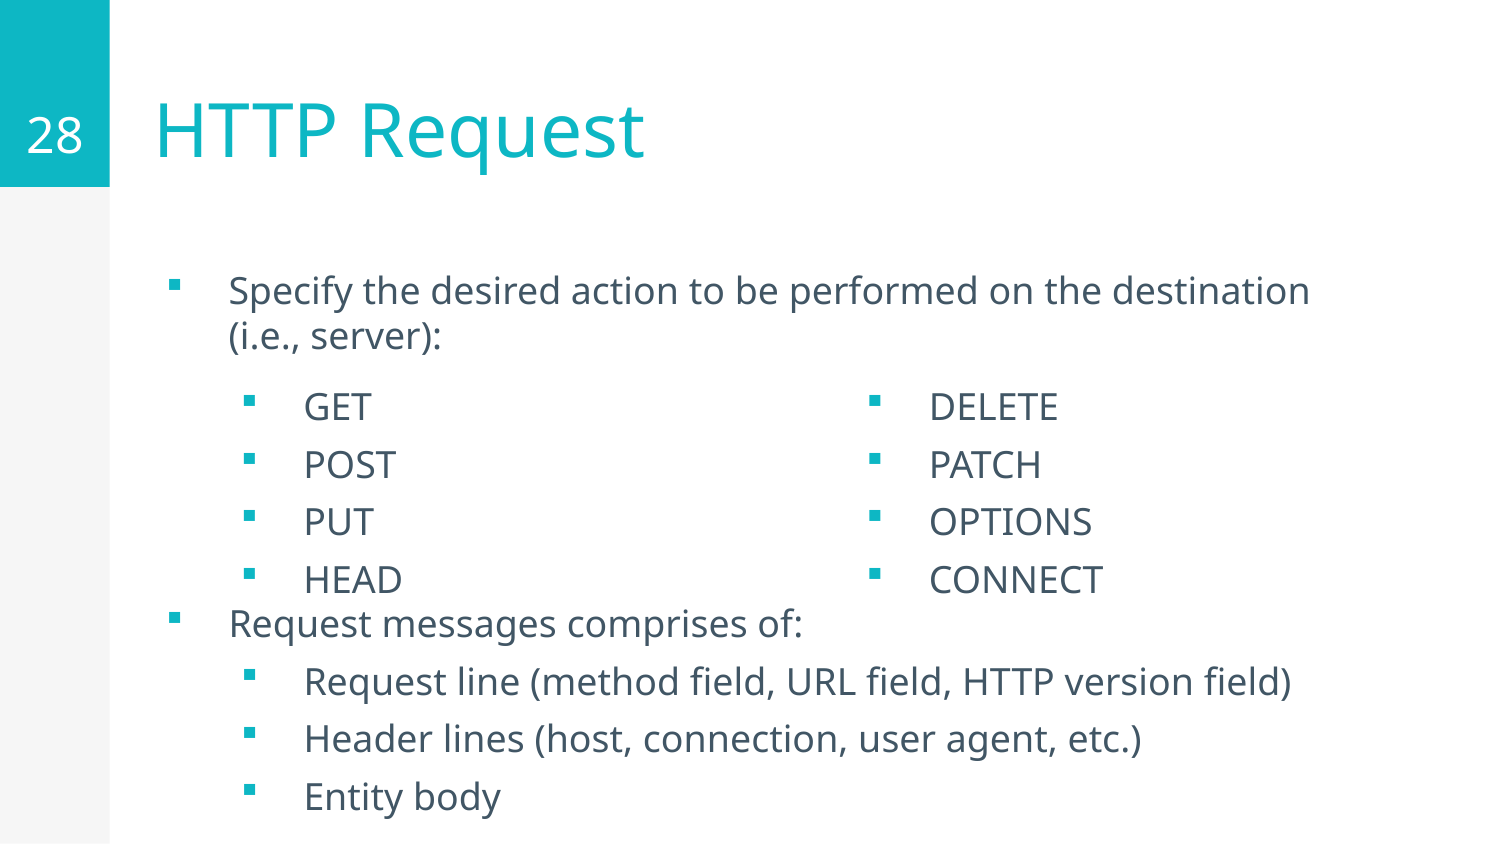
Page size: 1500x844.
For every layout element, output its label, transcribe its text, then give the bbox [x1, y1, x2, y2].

title HTTP Request [138, 0, 1391, 188]
text_box DELETE PATCH OPTIONS CONNECT [764, 375, 1391, 611]
list Specify the desired action to be performed on the destination (i.e., server): Request messages comprises of: Request line (method field, URL field, HTTP version field) Header lines (host, connection, user agent, etc.) Entity body [138, 611, 1391, 808]
text_box GET POST PUT HEAD [138, 375, 764, 611]
list Specify the desired action to be performed on the destination (i.e., server): Request messages comprises of: Request line (method field, URL field, HTTP version field) Header lines (host, connection, user agent, etc.) Entity body [138, 252, 1391, 375]
slide_number 28 [0, 0, 110, 187]
